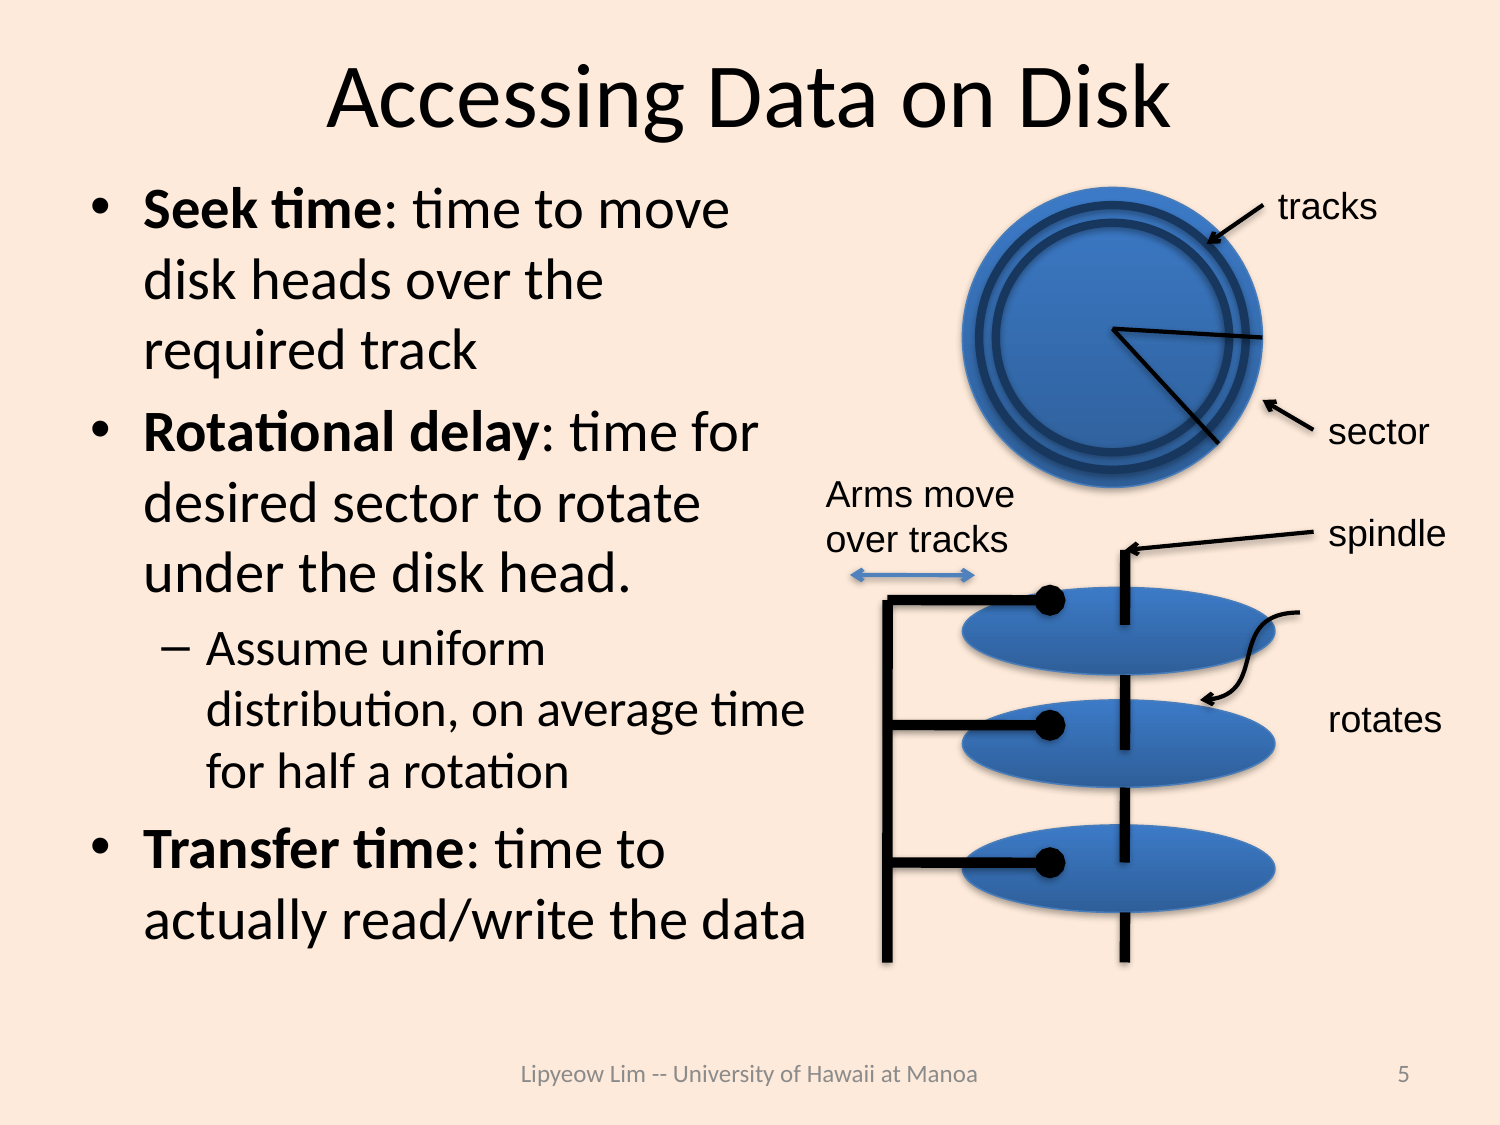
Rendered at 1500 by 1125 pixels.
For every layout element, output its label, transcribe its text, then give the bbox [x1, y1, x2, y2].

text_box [1199, 612, 1301, 701]
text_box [1262, 399, 1313, 431]
text_box sector [1313, 399, 1446, 460]
text_box tracks [1263, 174, 1393, 235]
text_box spindle [1313, 501, 1462, 562]
text_box [963, 825, 1276, 914]
text_box [961, 699, 1276, 789]
slide_number 5 [1074, 1042, 1425, 1103]
text_box rotates [1313, 687, 1458, 748]
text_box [962, 187, 1263, 488]
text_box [1124, 531, 1313, 551]
footer Lipyeow Lim -- University of Hawaii at Manoa [450, 1042, 1050, 1103]
list Seek time: time to move disk heads over the required track Rotational delay: time for desired sector to rotate under the disk head. Assume uniform distribution, on average time for half a rotation Transfer time: time to actually read/write the data [74, 162, 826, 1038]
text_box Arms move over tracks [810, 462, 1041, 568]
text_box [1206, 204, 1263, 245]
title Accessing Data on Disk [74, 44, 1426, 138]
text_box [961, 587, 1257, 676]
